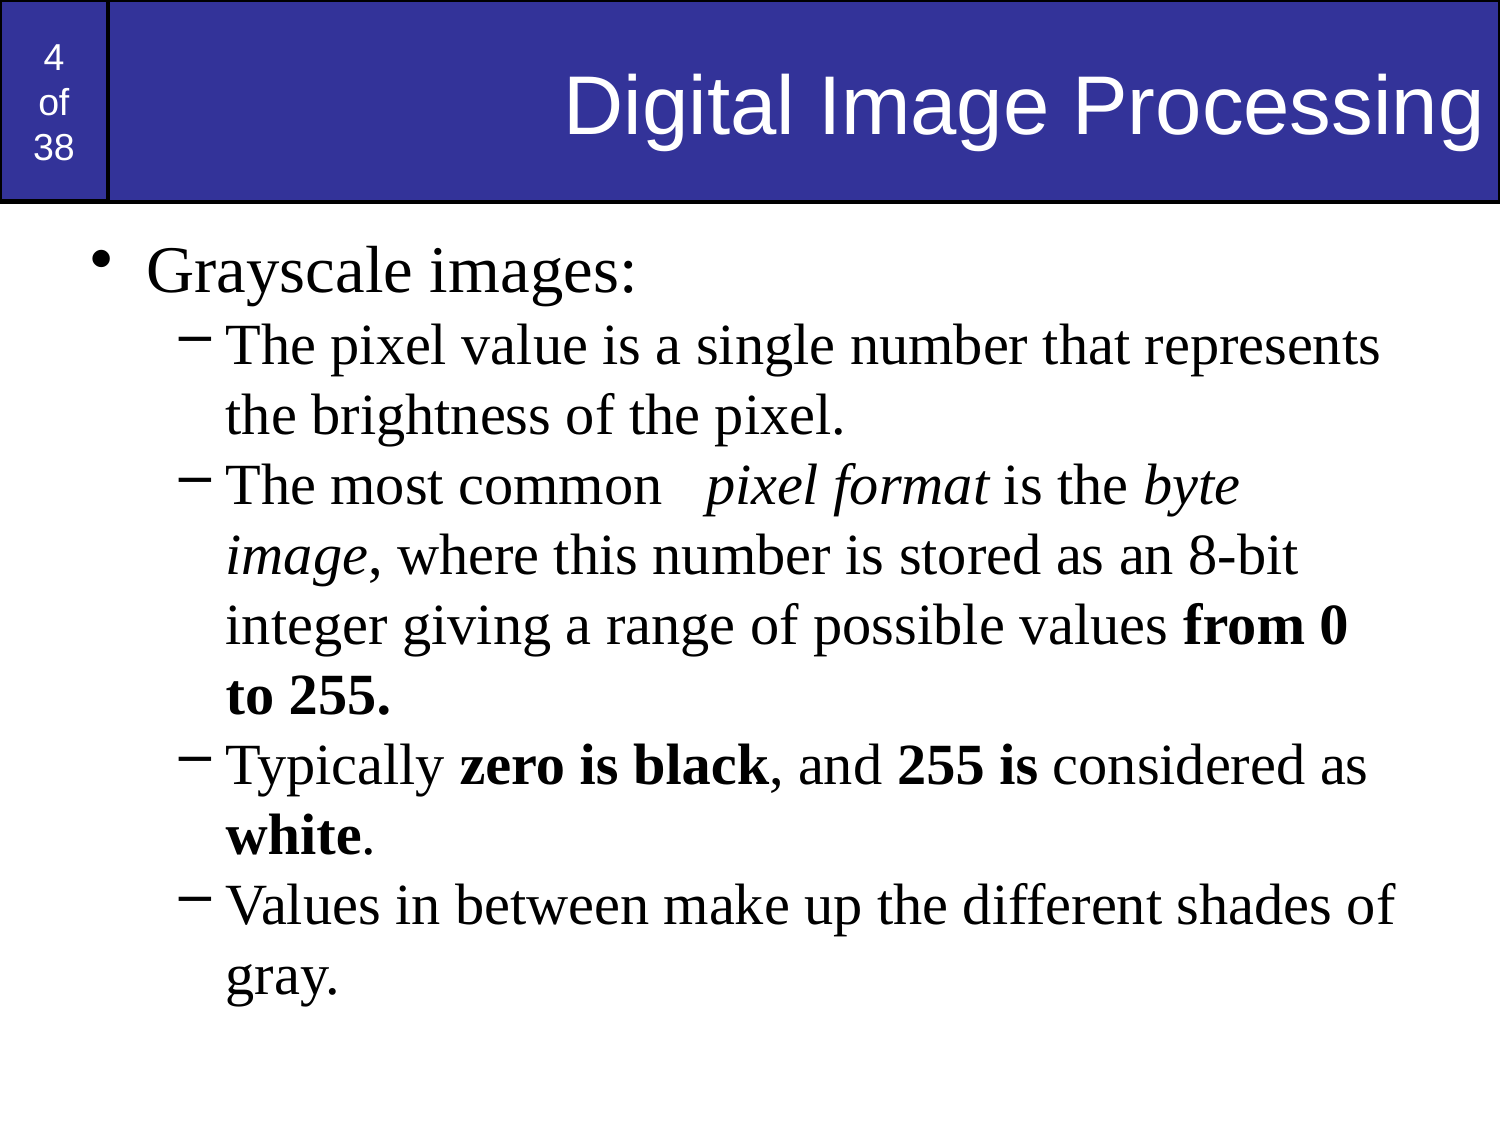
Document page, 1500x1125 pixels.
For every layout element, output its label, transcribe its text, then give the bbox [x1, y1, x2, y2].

title Digital Image Processing [106, 0, 1500, 204]
list Grayscale images: The pixel value is a single number that represents the brightness of the pixel. The most common pixel format is the byte image, where this number is stored as an 8-bit integer giving a range of possible values from 0 to 255. Typically zero is black, and 255 is considered as white. Values in between make up the different shades of gray. [75, 218, 1425, 1125]
